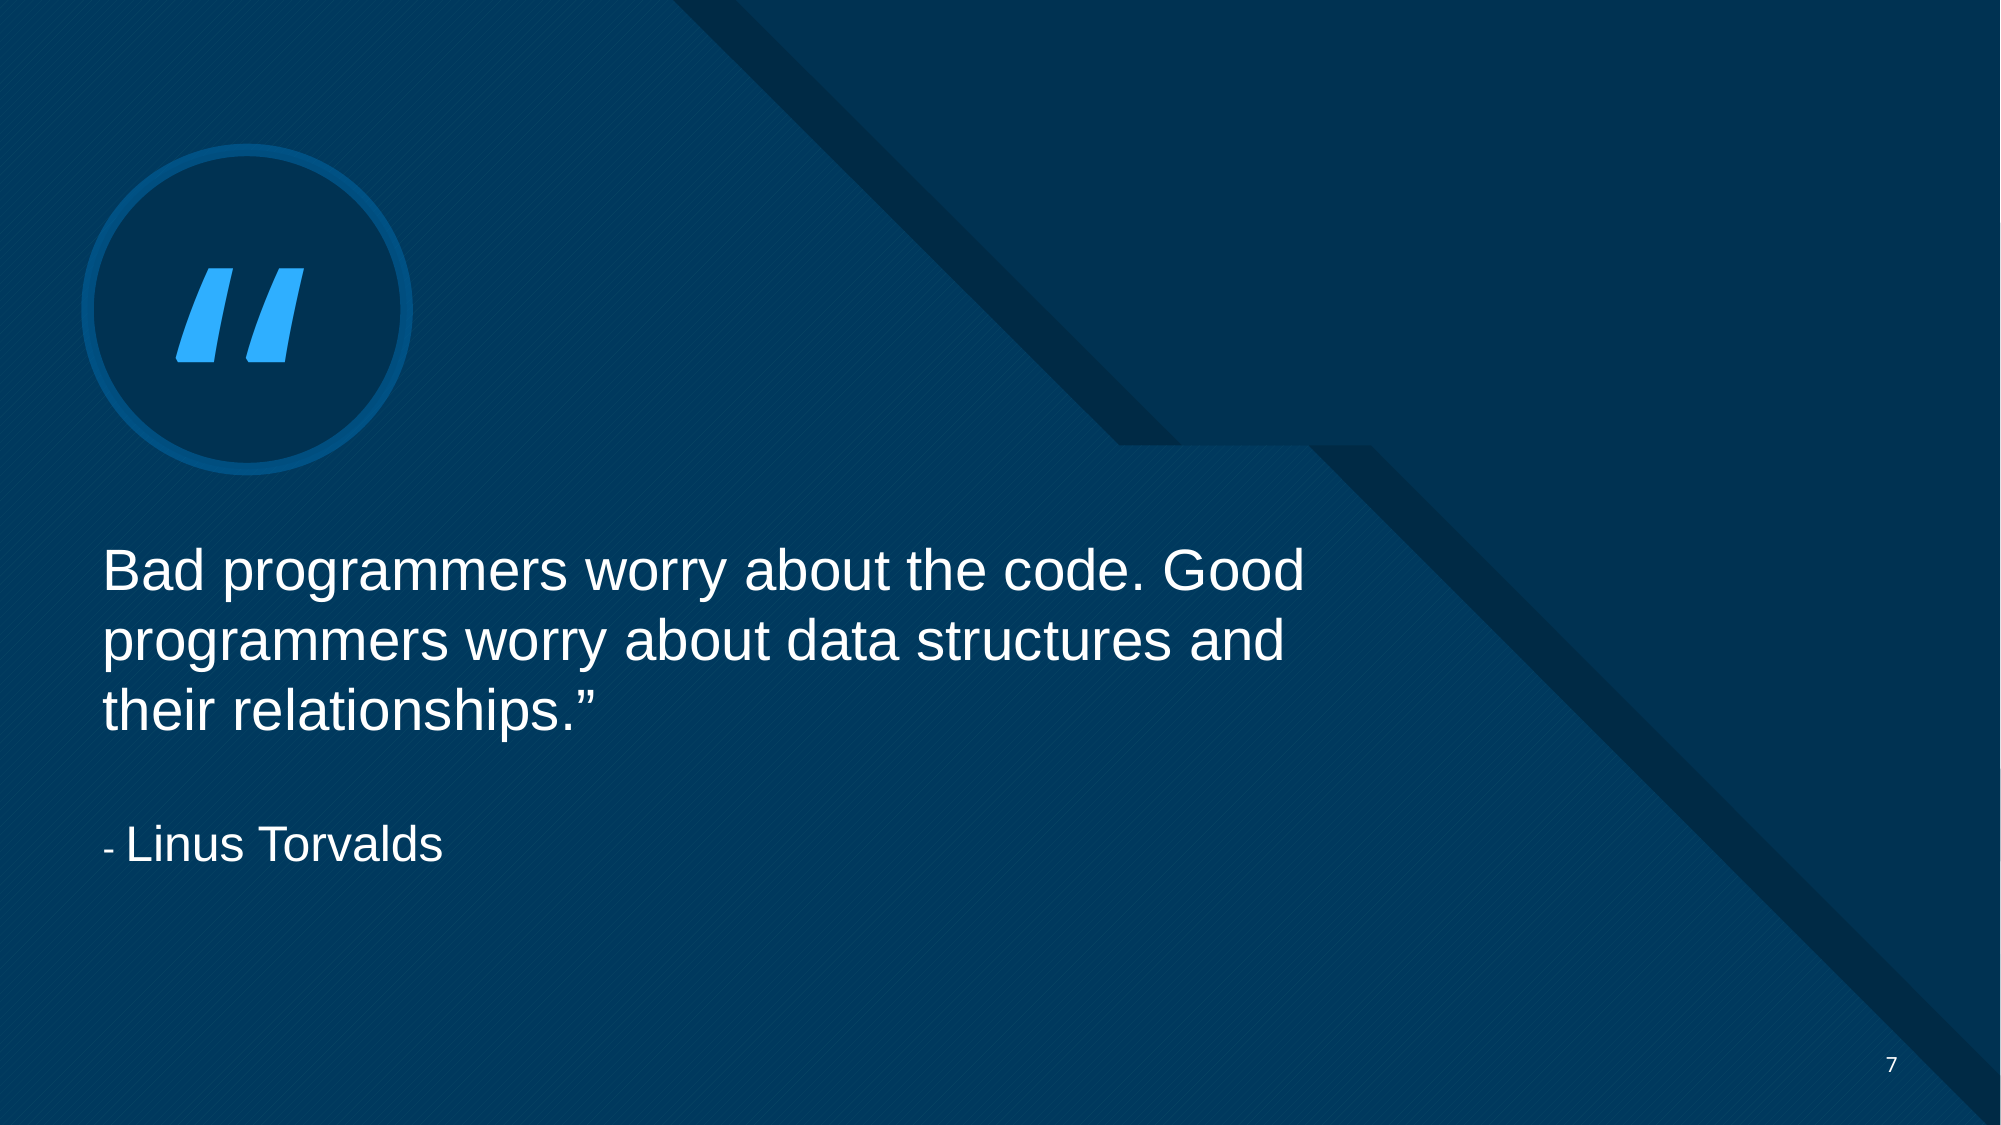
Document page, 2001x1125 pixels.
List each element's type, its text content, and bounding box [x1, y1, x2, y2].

title Bad programmers worry about the code. Good programmers worry about data structures and their relationships.” - Linus Torvalds [87, 525, 1327, 995]
slide_number 7 [1845, 1035, 1913, 1096]
